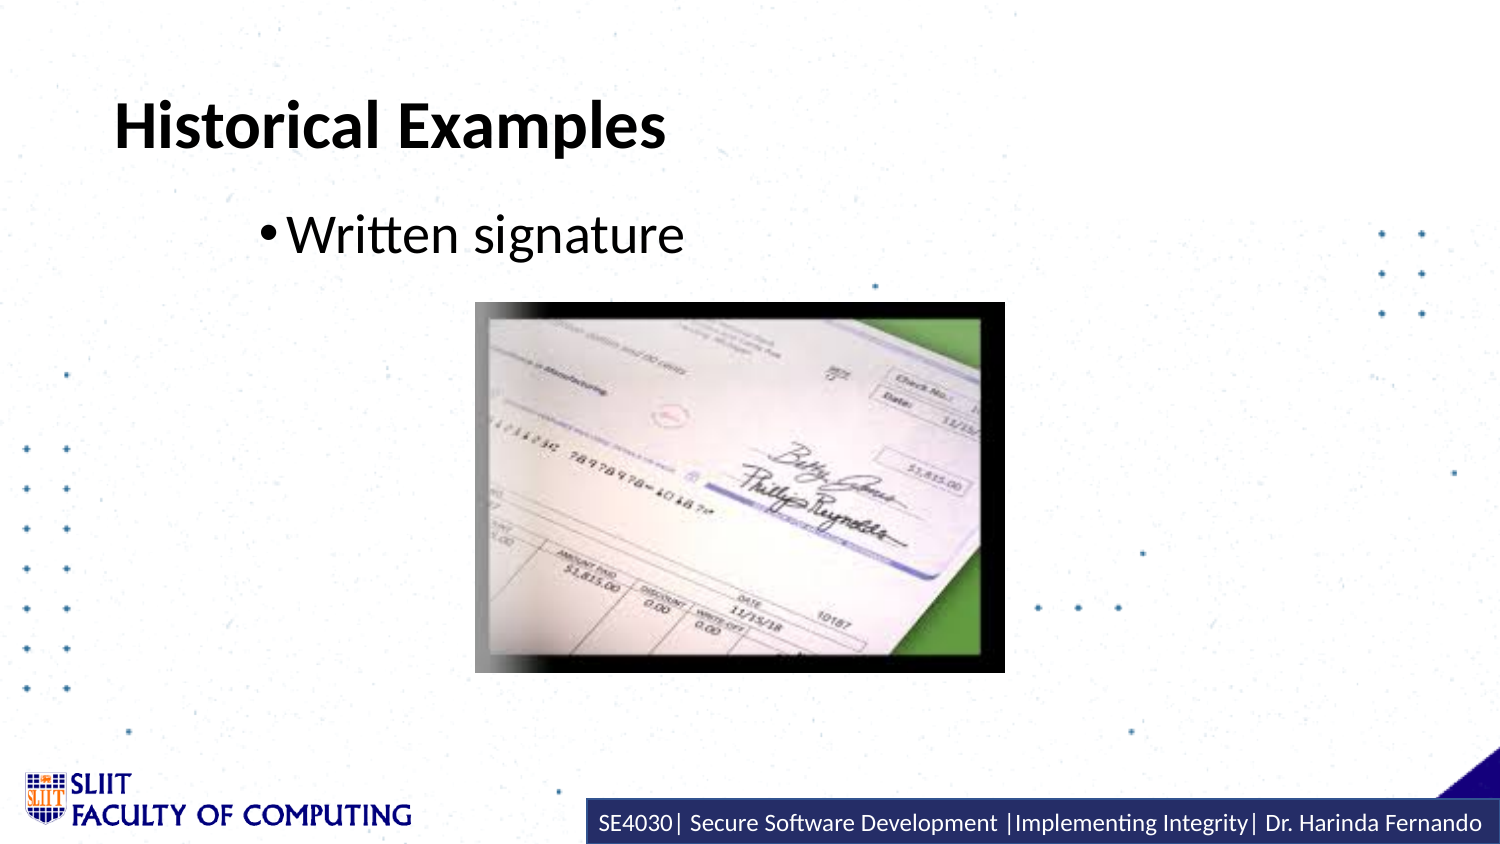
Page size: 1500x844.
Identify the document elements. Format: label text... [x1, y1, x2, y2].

list Written signature [247, 199, 1260, 757]
title Historical Examples [103, 44, 1397, 208]
picture [0, 0, 1500, 844]
